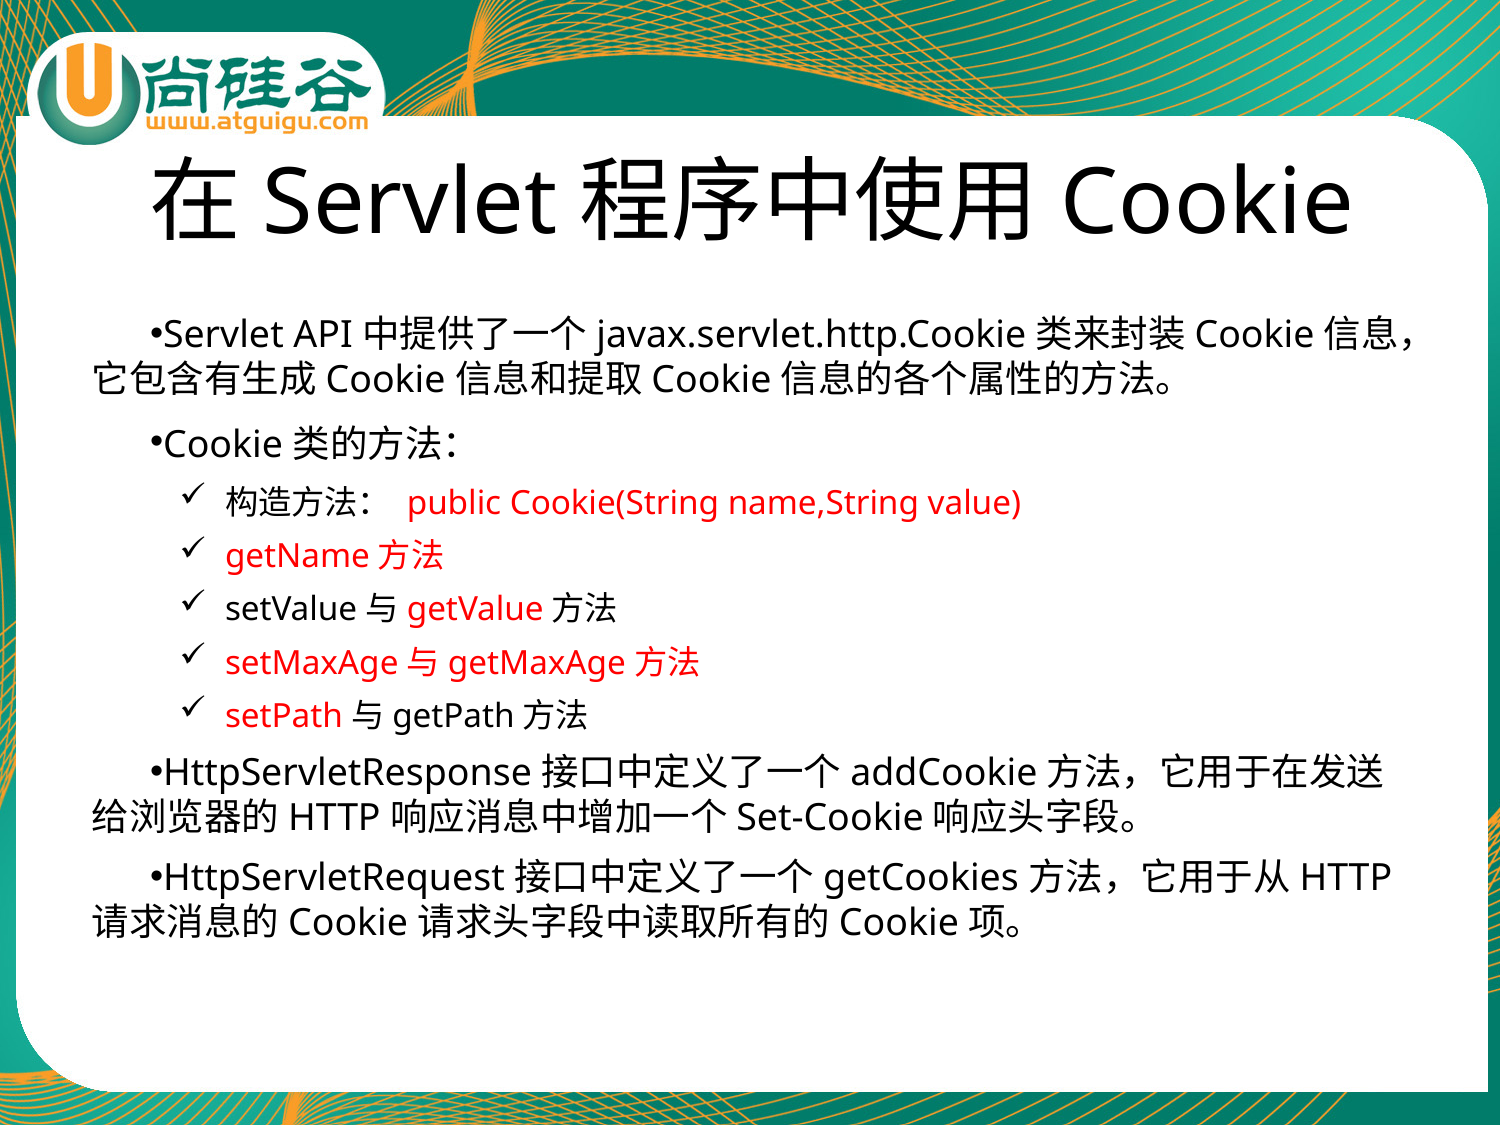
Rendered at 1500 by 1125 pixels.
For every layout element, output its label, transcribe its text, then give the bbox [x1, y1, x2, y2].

title 在Servlet程序中使用Cookie [88, 114, 1439, 279]
picture [0, 0, 1500, 1125]
list Servlet API中提供了一个javax.servlet.http.Cookie类来封装Cookie信息，它包含有生成Cookie信息和提取Cookie信息的各个属性的方法。 Cookie类的方法： 构造方法： public Cookie(String name,String value) getName方法 setValue与getValue方法 setMaxAge与getMaxAge方法 setPath与getPath方法 HttpServletResponse接口中定义了一个addCookie方法，它用于在发送给浏览器的HTTP响应消息中增加一个Set-Cookie响应头字段。 HttpServletRequest接口中定义了一个getCookies方法，它用于从HTTP请求消息的Cookie请求头字段中读取所有的Cookie项。 [76, 302, 1424, 1047]
